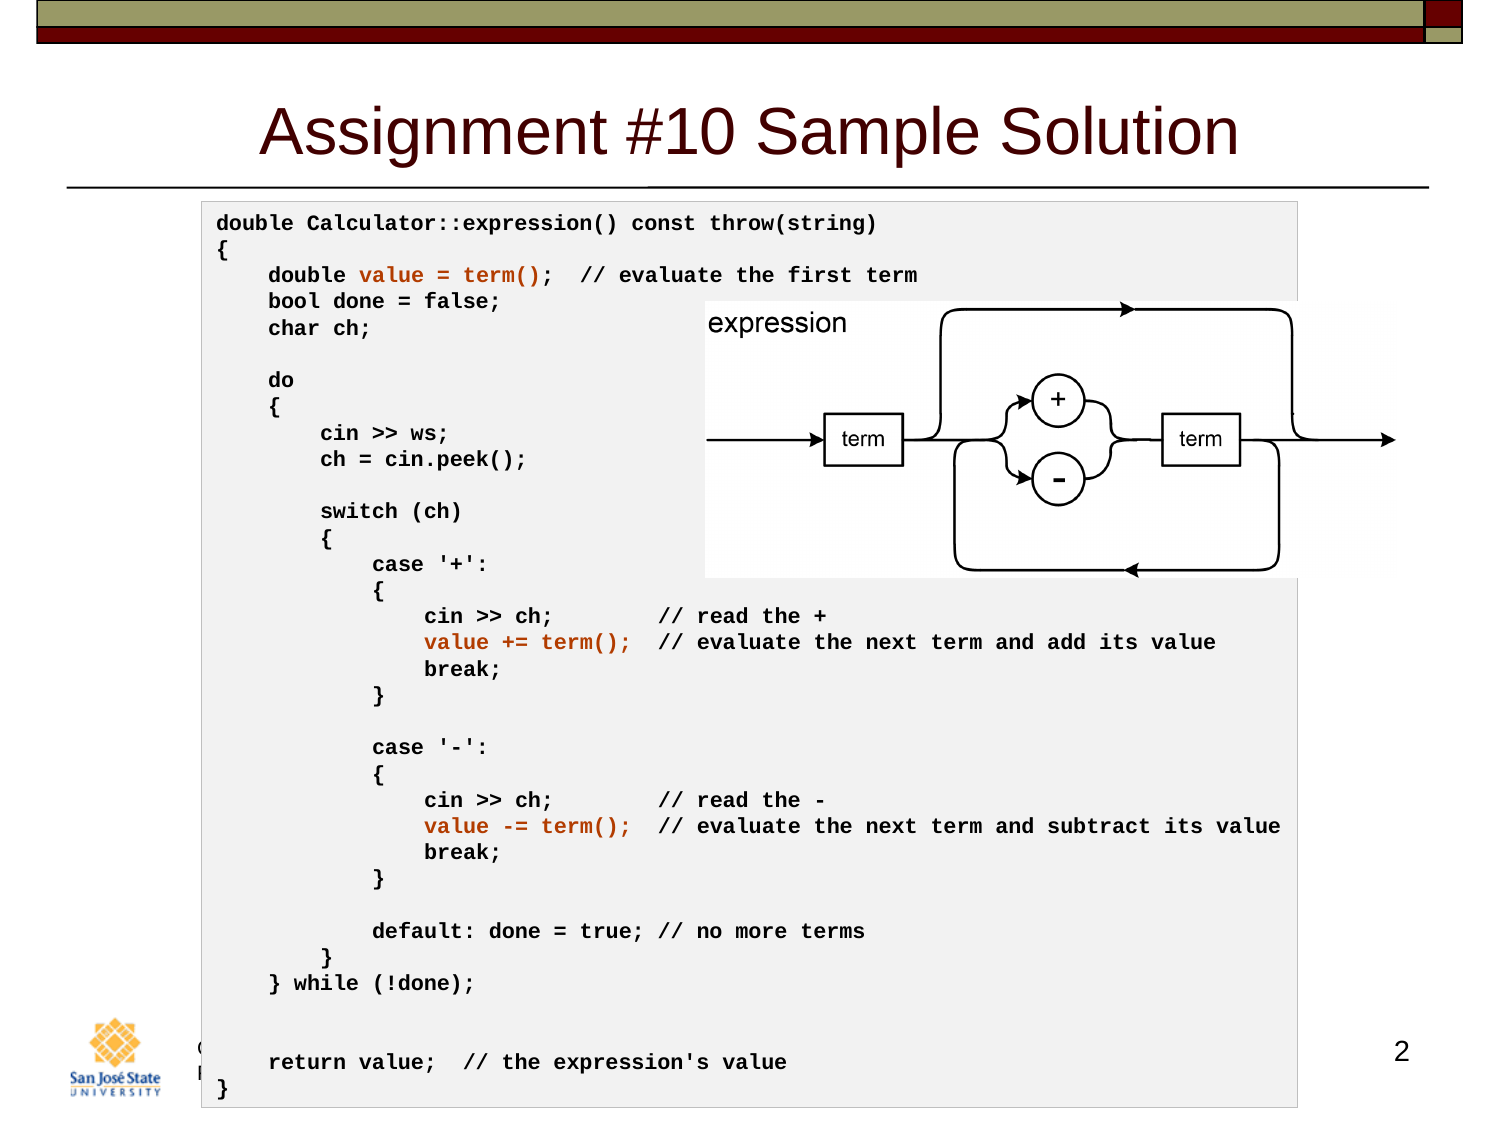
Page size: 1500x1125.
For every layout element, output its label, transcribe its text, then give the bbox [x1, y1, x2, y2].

title Assignment #10 Sample Solution [75, 67, 1425, 175]
slide_number 2 [1298, 1025, 1425, 1100]
picture [60, 1012, 166, 1112]
picture [704, 301, 1397, 578]
text_box double Calculator::expression() const throw(string) { double value = term(); // evaluate the first term bool done = false; char ch; do { cin >> ws; ch = cin.peek(); switch (ch) { case '+': { cin >> ch; // read the + value += term(); // evaluate the next term and add its value break; } case '-': { cin >> ch; // read the - value -= term(); // evaluate the next term and subtract its value break; } default: done = true; // no more terms } } while (!done); return value; // the expression's value } [201, 201, 1298, 1108]
